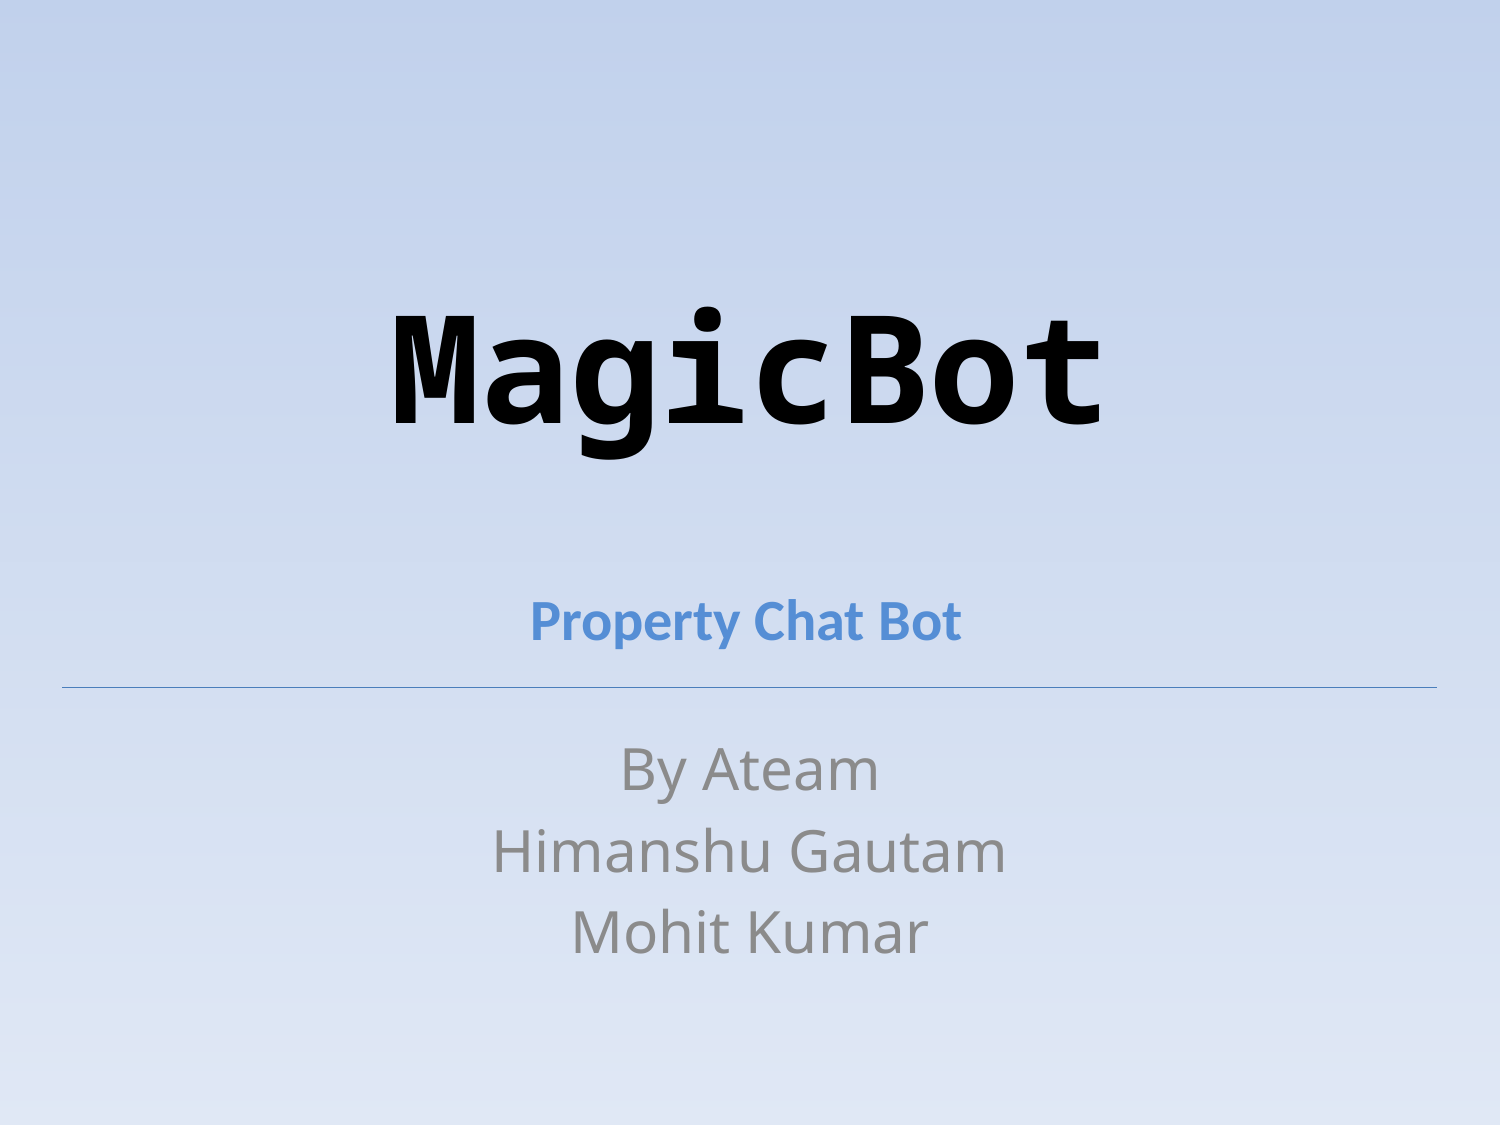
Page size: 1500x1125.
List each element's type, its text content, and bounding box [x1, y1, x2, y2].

subtitle By Ateam Himanshu Gautam Mohit Kumar [225, 725, 1275, 1038]
text_box Property Chat Bot [515, 575, 978, 660]
title MagicBot [112, 137, 1388, 591]
